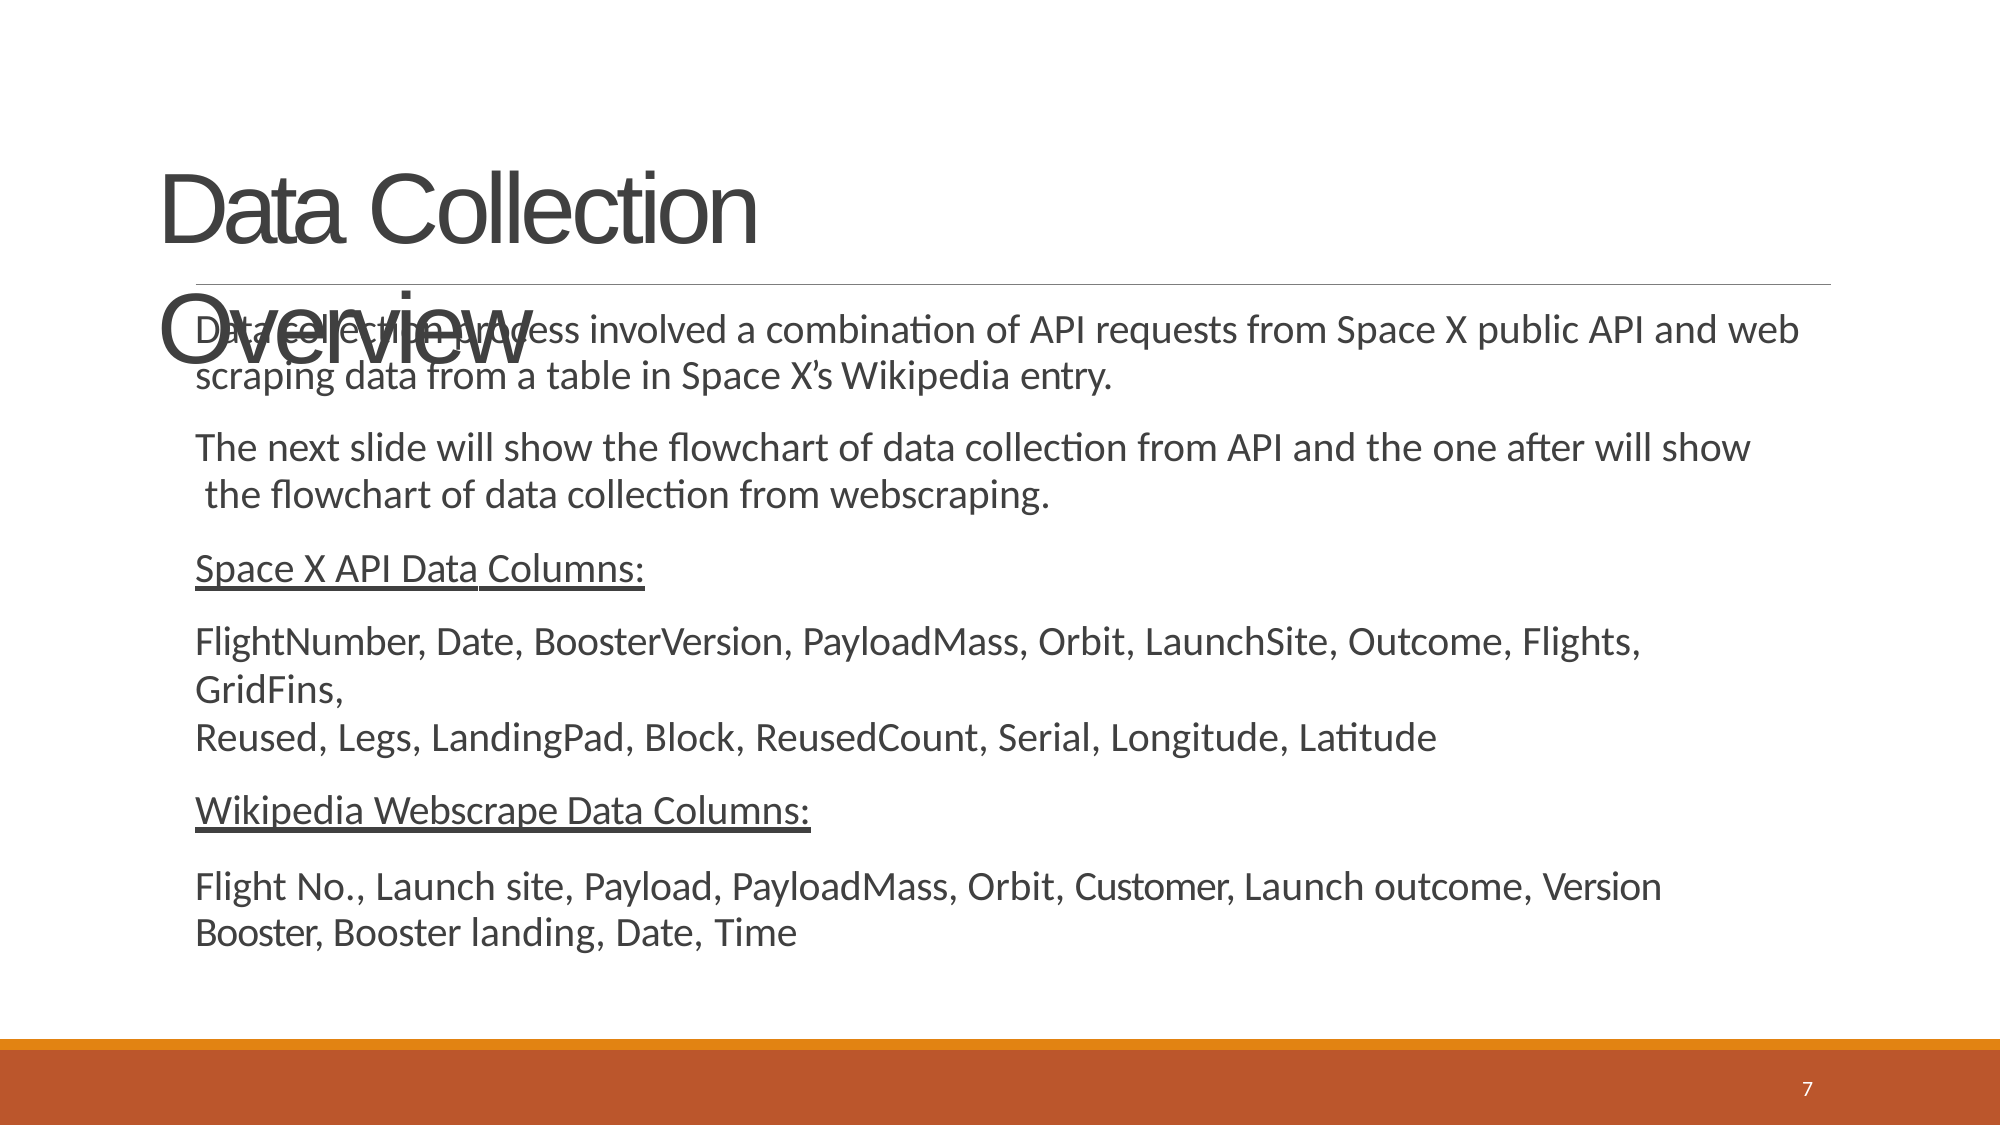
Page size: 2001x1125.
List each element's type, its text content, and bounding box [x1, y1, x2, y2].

text_box 7 [1795, 1077, 1820, 1101]
text_box Data collection process involved a combination of API requests from Space X public API and web scraping data from a table in Space X’s Wikipedia entry. The next slide will show the flowchart of data collection from API and the one after will show the flowchart of data collection from webscraping. Space X API Data Columns: FlightNumber, Date, BoosterVersion, PayloadMass, Orbit, LaunchSite, Outcome, Flights, GridFins, Reused, Legs, LandingPad, Block, ReusedCount, Serial, Longitude, Latitude Wikipedia Webscrape Data Columns: Flight No., Launch site, Payload, PayloadMass, Orbit, Customer, Launch outcome, Version Booster, Booster landing, Date, Time [192, 299, 1817, 955]
title Data Collection Overview [155, 141, 1145, 384]
